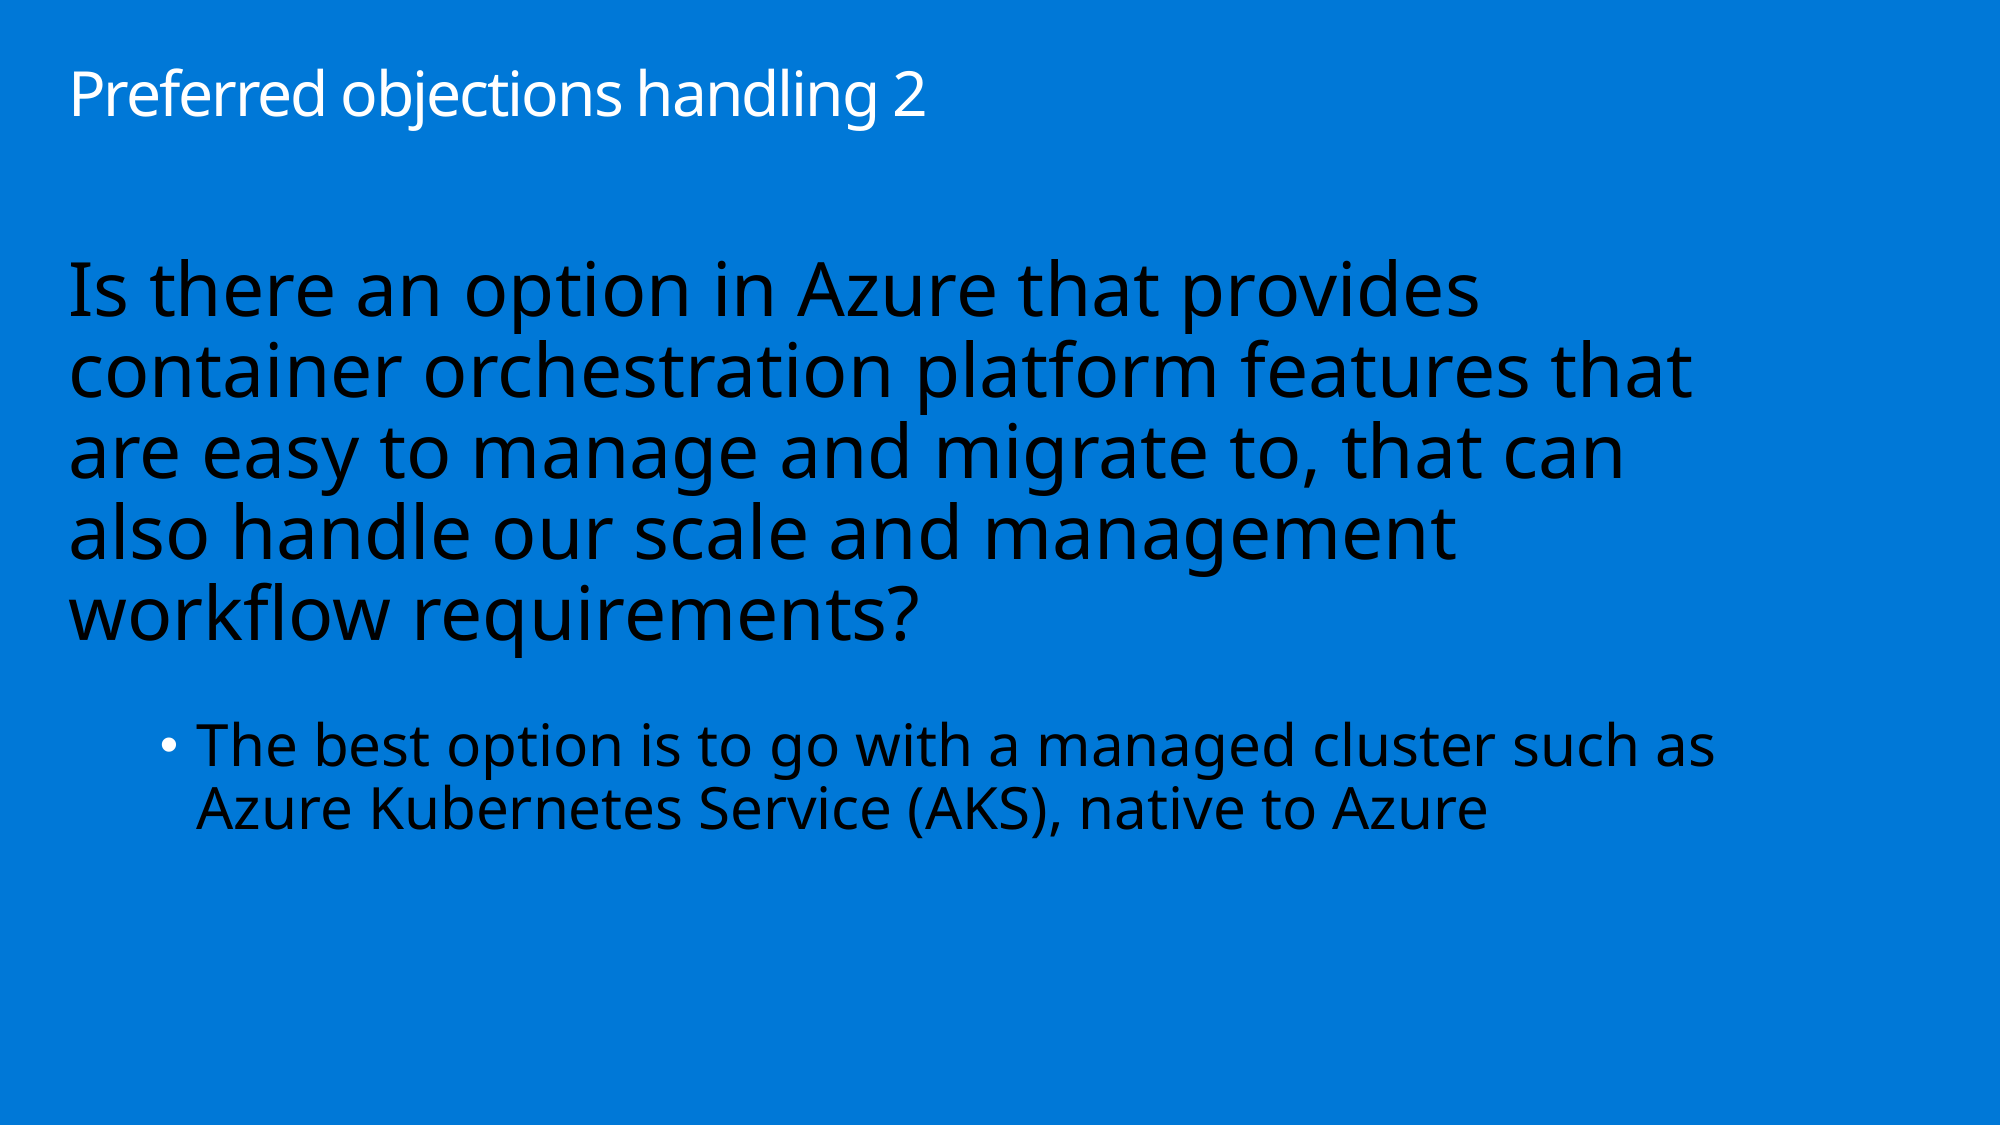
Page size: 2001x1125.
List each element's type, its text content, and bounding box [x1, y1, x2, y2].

title Preferred objections handling 2 [44, 47, 1957, 196]
list Is there an option in Azure that provides container orchestration platform features that are easy to manage and migrate to, that can also handle our scale and management workflow requirements? The best option is to go with a managed cluster such as Azure Kubernetes Service (AKS), native to Azure [44, 236, 1753, 1105]
